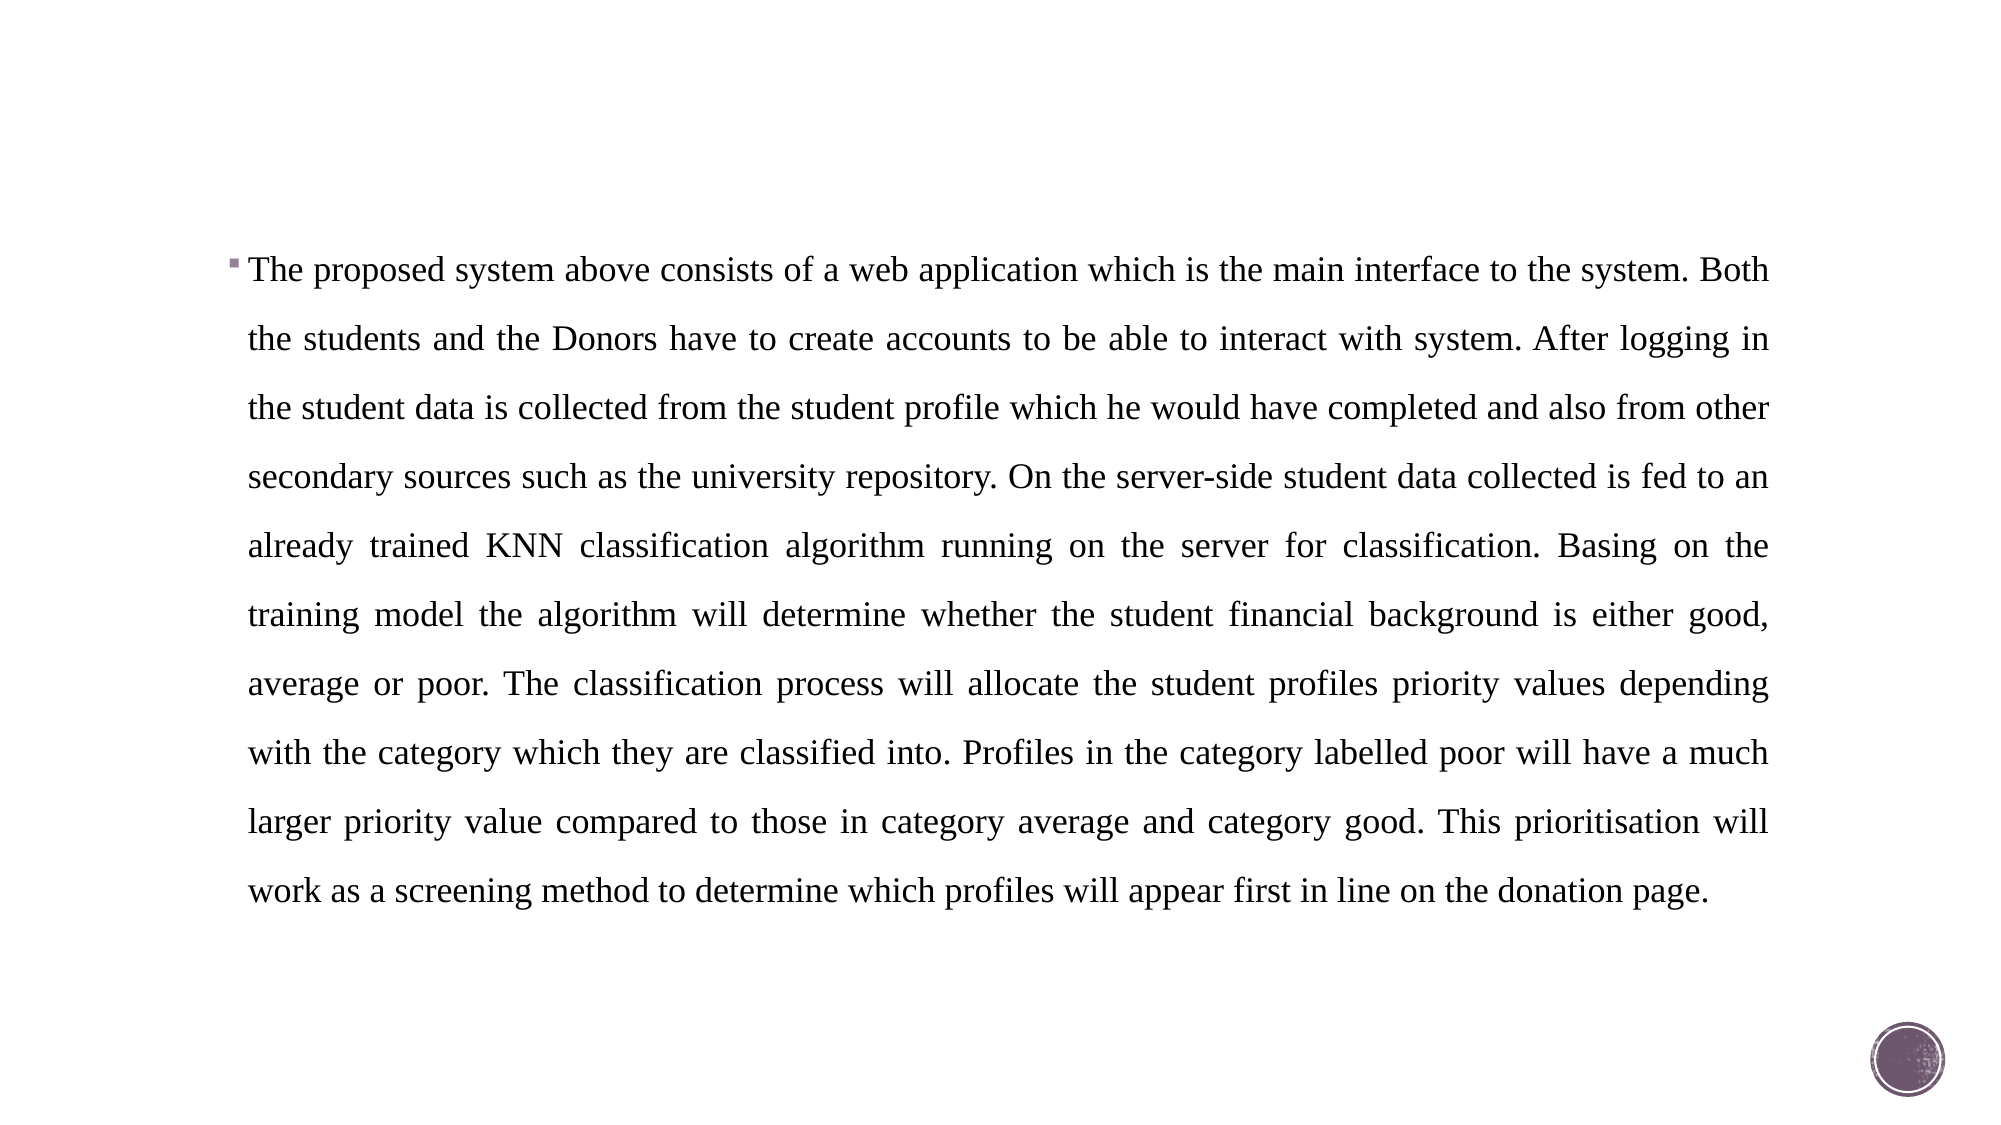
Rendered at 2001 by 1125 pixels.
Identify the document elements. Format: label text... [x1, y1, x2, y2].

list The proposed system above consists of a web application which is the main interface to the system. Both the students and the Donors have to create accounts to be able to interact with system. After logging in the student data is collected from the student profile which he would have completed and also from other secondary sources such as the university repository. On the server-side student data collected is fed to an already trained KNN classification algorithm running on the server for classification. Basing on the training model the algorithm will determine whether the student financial background is either good, average or poor. The classification process will allocate the student profiles priority values depending with the category which they are classified into. Profiles in the category labelled poor will have a much larger priority value compared to those in category average and category good. This prioritisation will work as a screening method to determine which profiles will appear first in line on the donation page. [212, 212, 1788, 964]
